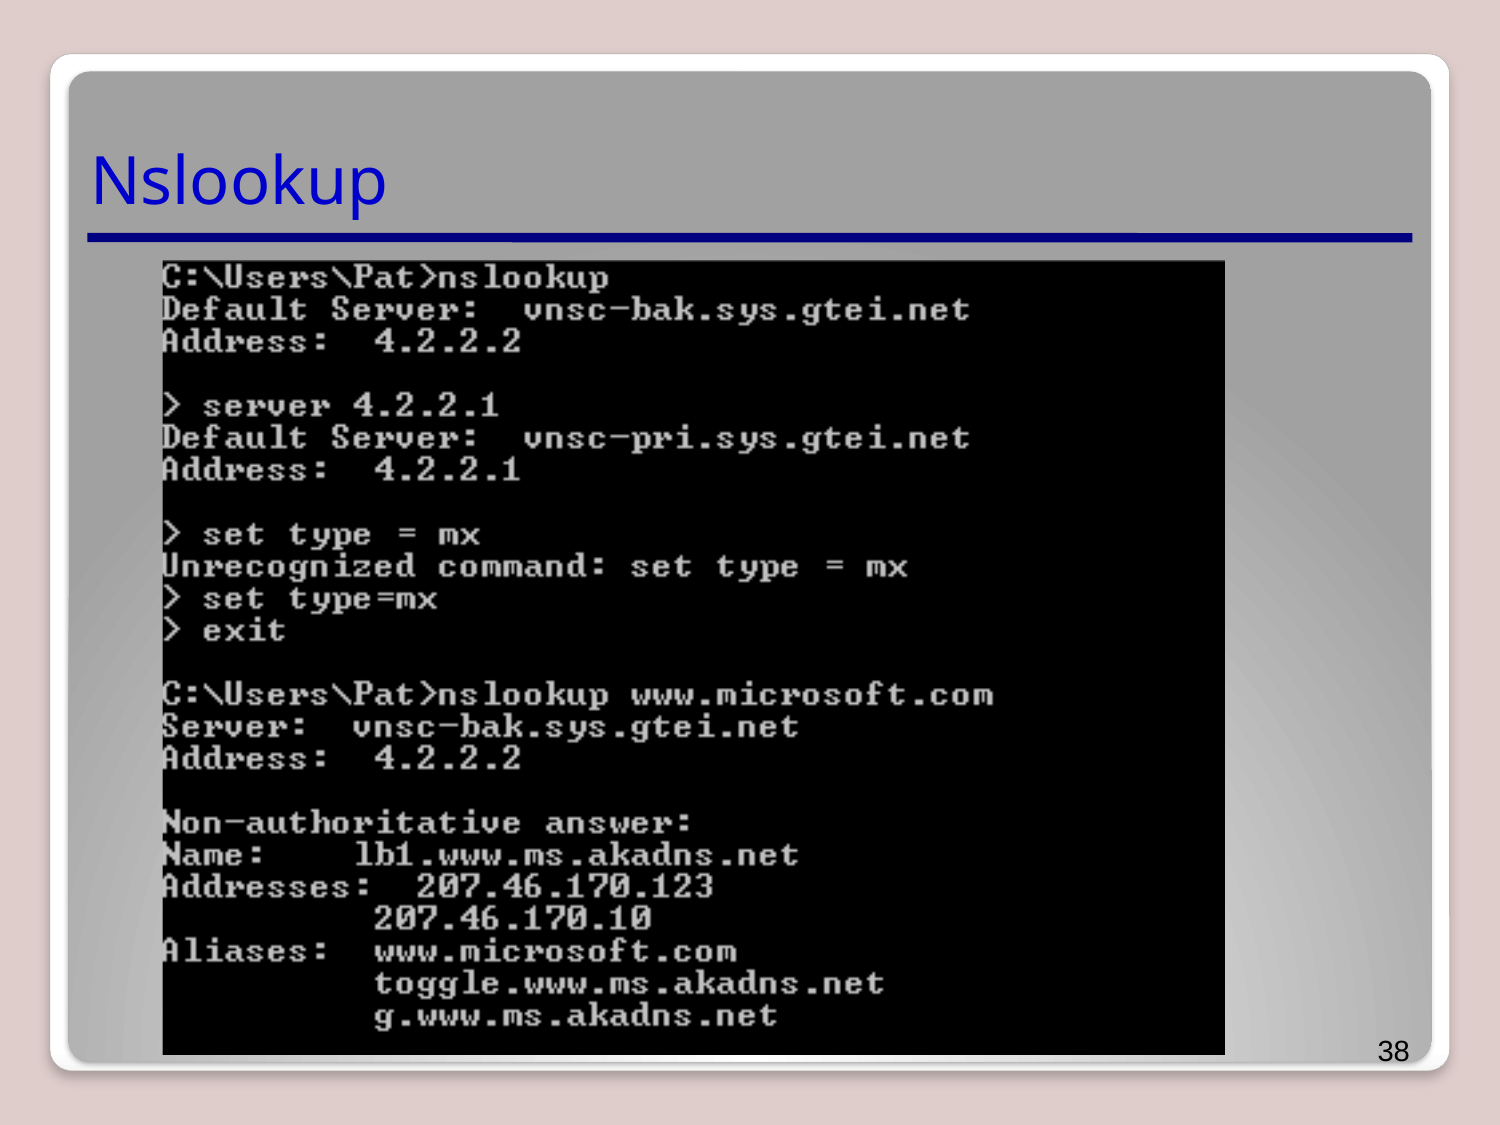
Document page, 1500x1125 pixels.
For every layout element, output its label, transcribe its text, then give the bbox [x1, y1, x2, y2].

picture [162, 259, 1226, 1055]
title Nslookup [74, 74, 1426, 226]
slide_number 38 [1074, 1024, 1426, 1103]
